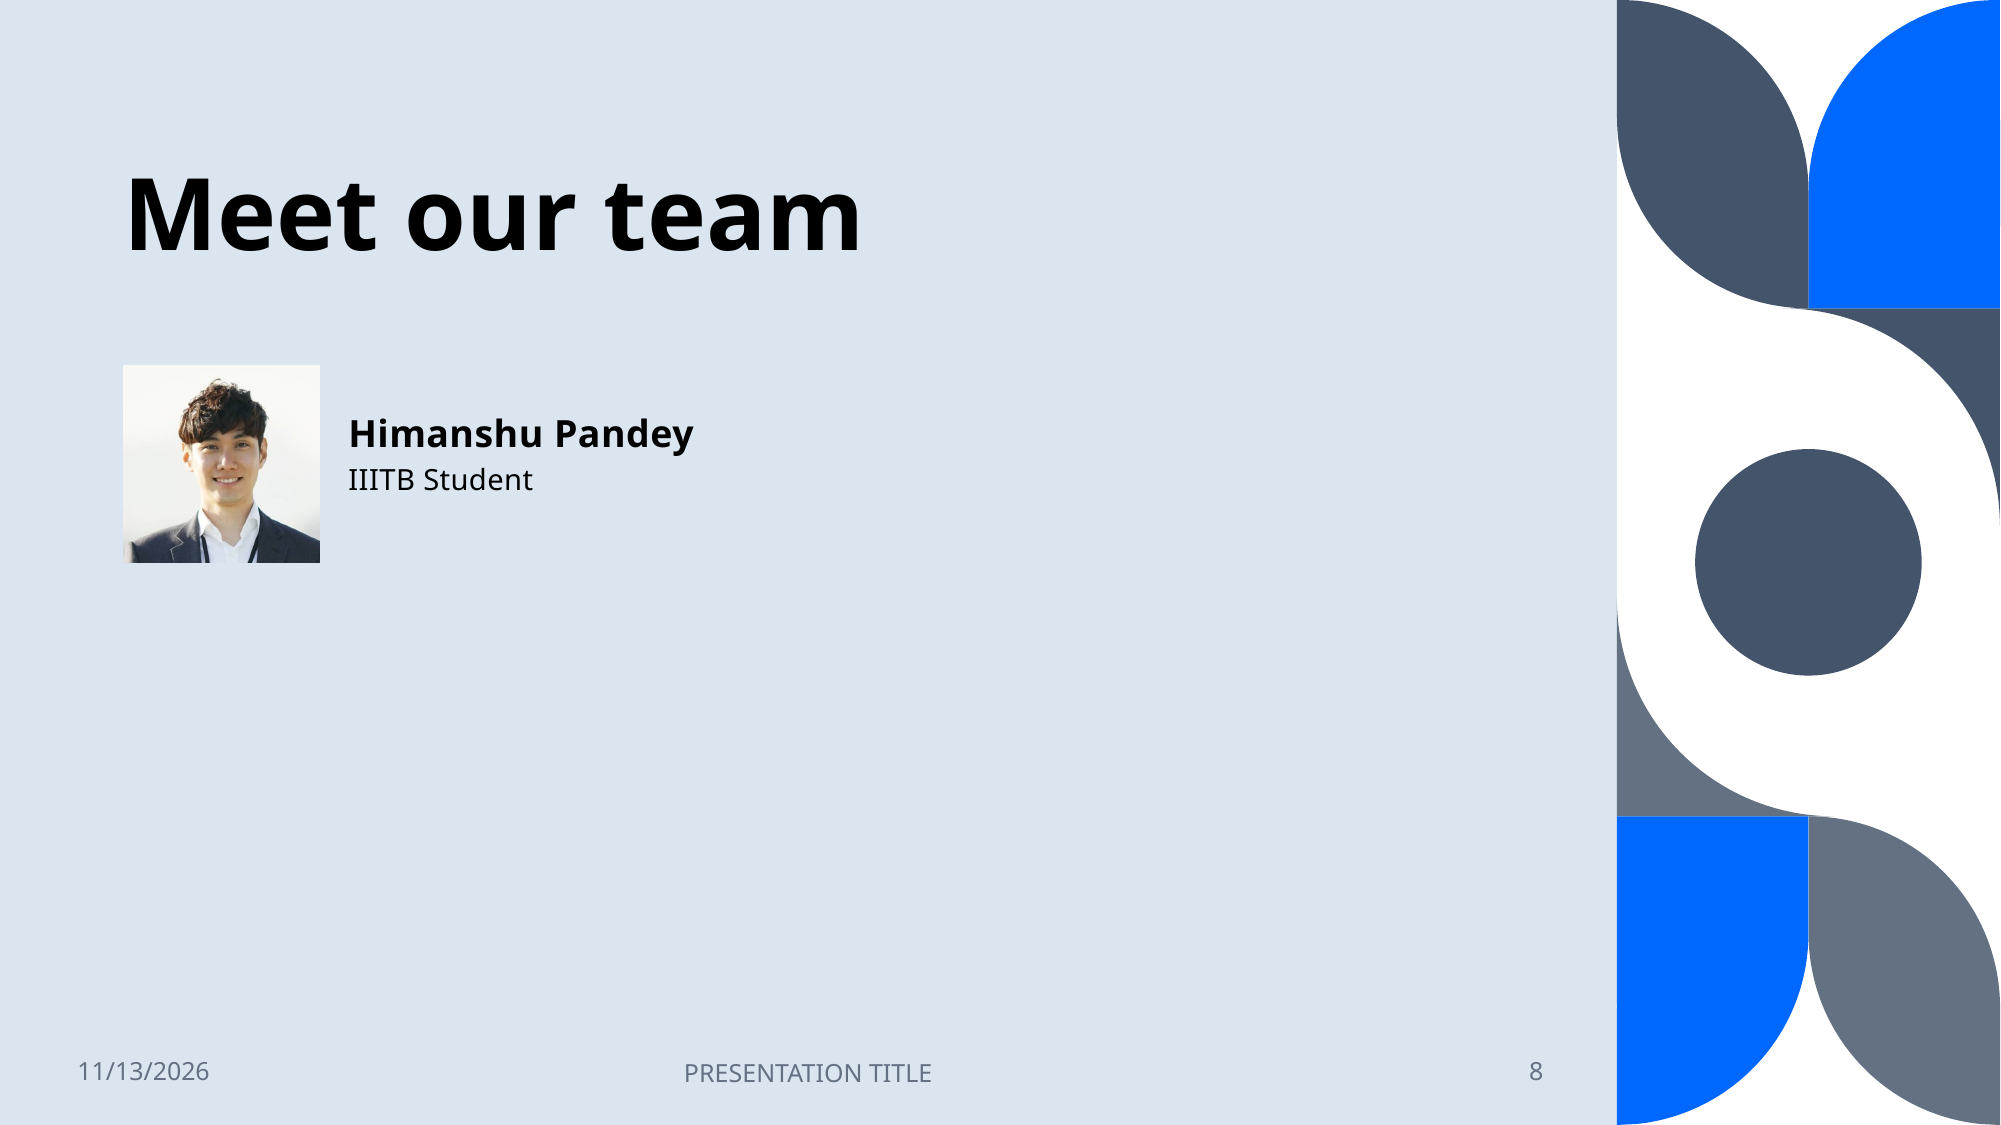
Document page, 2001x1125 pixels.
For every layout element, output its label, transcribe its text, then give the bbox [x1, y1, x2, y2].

title Meet our team [123, 62, 1502, 280]
footer PRESENTATION TITLE [470, 1042, 1146, 1103]
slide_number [62, 1042, 320, 1103]
picture [123, 365, 320, 563]
list Himanshu Pandey [348, 398, 723, 456]
list IIITB Student [348, 461, 723, 519]
slide_number 8 [1366, 1042, 1559, 1103]
